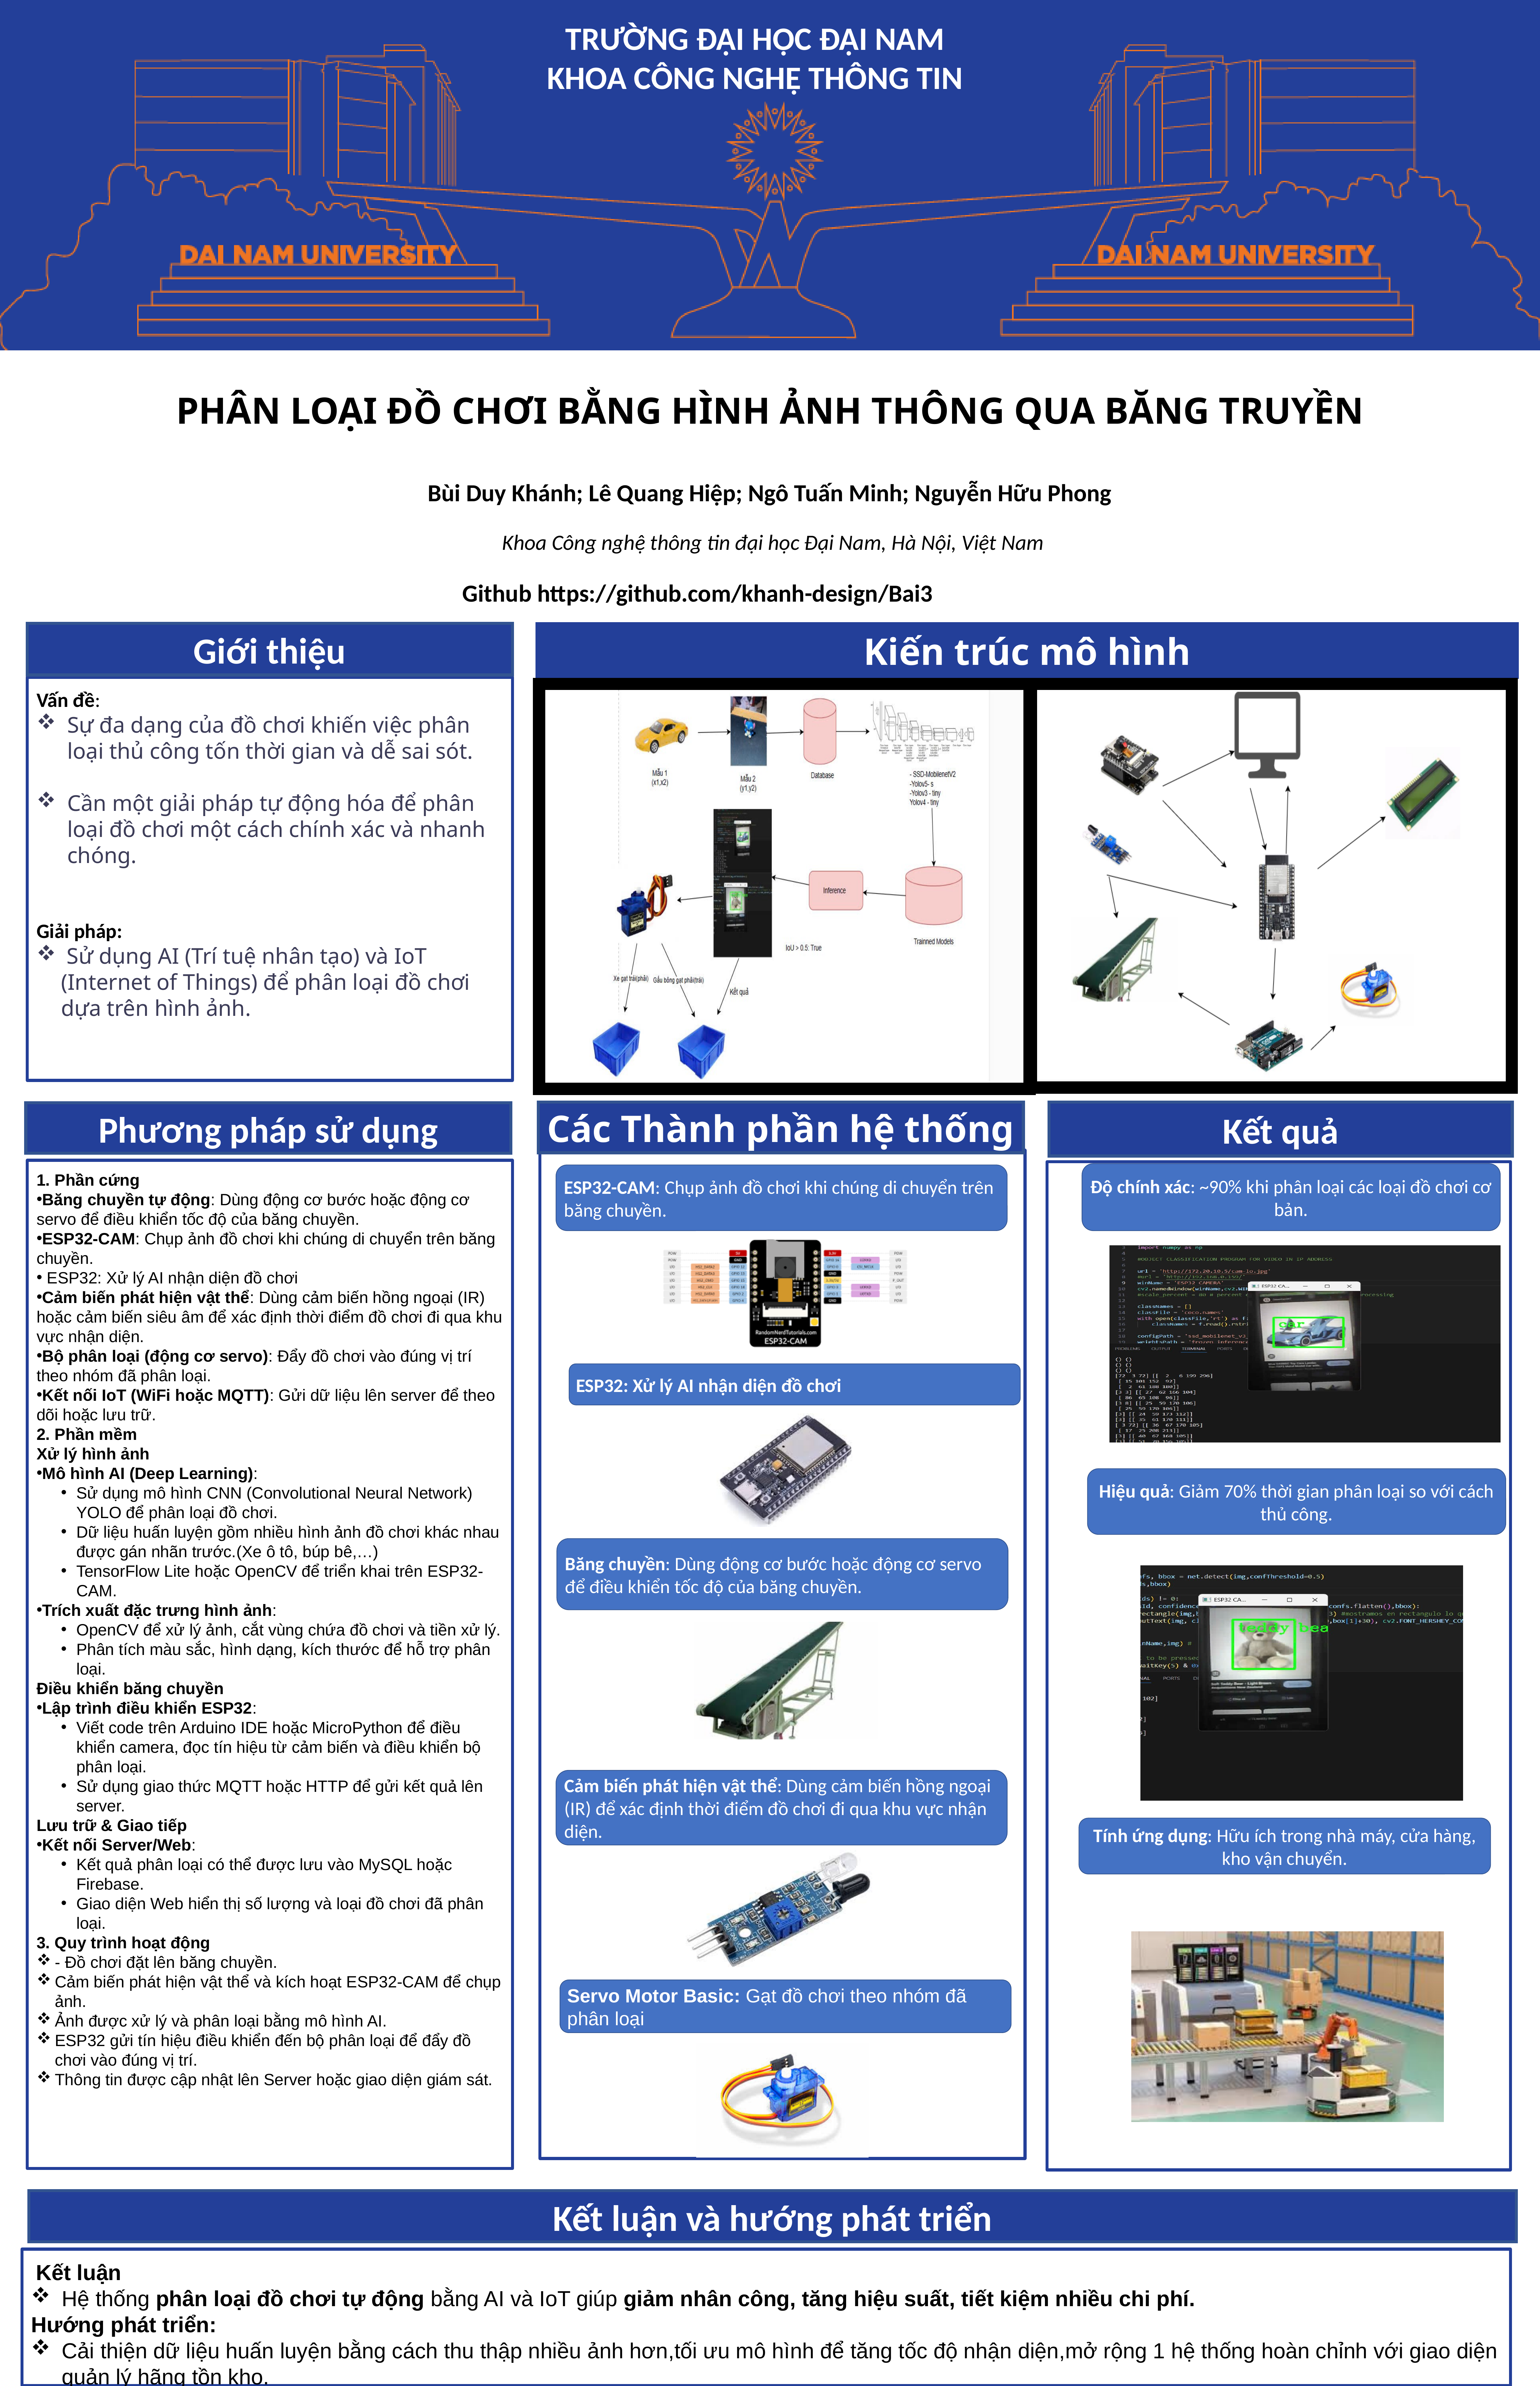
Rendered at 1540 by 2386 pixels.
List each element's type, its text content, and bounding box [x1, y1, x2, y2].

picture [0, 0, 1540, 350]
text_box Kết luận Hệ thống phân loại đồ chơi tự động bằng AI và IoT giúp giảm nhân công, tăng hiệu suất, tiết kiệm nhiều chi phí. Hướng phát triển: Cải thiện dữ liệu huấn luyện bằng cách thu thập nhiều ảnh hơn,tối ưu mô hình để tăng tốc độ nhận diện,mở rộng 1 hệ thống hoàn chỉnh với giao diện quản lý hãng tồn kho. [22, 2249, 1511, 2386]
text_box Tính ứng dụng: Hữu ích trong nhà máy, cửa hàng, kho vận chuyển. [1078, 1818, 1491, 1875]
text_box ESP32-CAM: Chụp ảnh đồ chơi khi chúng di chuyển trên băng chuyền. [555, 1164, 1008, 1231]
text_box Bùi Duy Khánh; Lê Quang Hiệp; Ngô Tuấn Minh; Nguyễn Hữu Phong [255, 476, 1285, 508]
text_box Giới thiệu [27, 623, 513, 675]
picture [694, 1622, 878, 1739]
text_box Các Thành phần hệ thống [538, 1102, 1024, 1153]
text_box Vấn đề: Sự đa dạng của đồ chơi khiến việc phân loại thủ công tốn thời gian và dễ sai sót. Cần một giải pháp tự động hóa để phân loại đồ chơi một cách chính xác và nhanh chóng. Giải pháp: Sử dụng AI (Trí tuệ nhân tạo) và IoT (Internet of Things) để phân loại đồ chơi dựa trên hình ảnh. [27, 677, 513, 1081]
text_box Độ chính xác: ~90% khi phân loại các loại đồ chơi cơ bản. [1081, 1163, 1501, 1231]
picture [1037, 690, 1506, 1082]
text_box Cảm biến phát hiện vật thể: Dùng cảm biến hồng ngoại (IR) để xác định thời điểm đồ chơi đi qua khu vực nhận diện. [555, 1770, 1008, 1846]
text_box Servo Motor Basic: Gạt đồ chơi theo nhóm đã phân loại [560, 1979, 1012, 2033]
text_box Phương pháp sử dụng [25, 1102, 511, 1154]
text_box Khoa Công nghệ thông tin đại học Đại Nam, Hà Nội, Việt Nam [258, 488, 1288, 594]
picture [545, 690, 1024, 1083]
text_box 1. Phần cứng Băng chuyền tự động: Dùng động cơ bước hoặc động cơ servo để điều khiển tốc độ của băng chuyền. ESP32-CAM: Chụp ảnh đồ chơi khi chúng di chuyển trên băng chuyền. ESP32: Xử lý AI nhận diện đồ chơi Cảm biến phát hiện vật thể: Dùng cảm biến hồng ngoại (IR) hoặc cảm biến siêu âm để xác định thời điểm đồ chơi đi qua khu vực nhận diện. Bộ phân loại (động cơ servo): Đẩy đồ chơi vào đúng vị trí theo nhóm đã phân loại. Kết nối IoT (WiFi hoặc MQTT): Gửi dữ liệu lên server để theo dõi hoặc lưu trữ. 2. Phần mềm Xử lý hình ảnh Mô hình AI (Deep Learning): Sử dụng mô hình CNN (Convolutional Neural Network) YOLO để phân loại đồ chơi. Dữ liệu huấn luyện gồm nhiều hình ảnh đồ chơi khác nhau được gán nhãn trước.(Xe ô tô, búp bê,…) TensorFlow Lite hoặc OpenCV để triển khai trên ESP32-CAM. Trích xuất đặc trưng hình ảnh: OpenCV để xử lý ảnh, cắt vùng chứa đồ chơi và tiền xử lý. Phân tích màu sắc, hình dạng, kích thước để hỗ trợ phân loại. Điều khiển băng chuyền Lập trình điều khiển ESP32: Viết code trên Arduino IDE hoặc MicroPython để điều khiển camera, đọc tín hiệu từ cảm biến và điều khiển bộ phân loại. Sử dụng giao thức MQTT hoặc HTTP để gửi kết quả lên server. Lưu trữ & Giao tiếp Kết nối Server/Web: Kết quả phân loại có thể được lưu vào MySQL hoặc Firebase. Giao diện Web hiển thị số lượng và loại đồ chơi đã phân loại. 3. Quy trình hoạt động - Đồ chơi đặt lên băng chuyền. Cảm biến phát hiện vật thể và kích hoạt ESP32-CAM để chụp ảnh. Ảnh được xử lý và phân loại bằng mô hình AI. ESP32 gửi tín hiệu điều khiển đến bộ phân loại để đẩy đồ chơi vào đúng vị trí. Thông tin được cập nhật lên Server hoặc giao diện giám sát. : [27, 1160, 513, 2169]
text_box [1047, 1162, 1511, 2170]
text_box Kiến trúc mô hình [537, 623, 1518, 678]
picture [1131, 1931, 1444, 2122]
text_box Kết quả [1049, 1102, 1513, 1156]
picture [1109, 1245, 1501, 1442]
text_box ESP32: Xử lý AI nhận diện đồ chơi [569, 1363, 1021, 1405]
picture [1140, 1565, 1463, 1801]
text_box PHÂN LOẠI ĐỒ CHƠI BẰNG HÌNH ẢNH THÔNG QUA BĂNG TRUYỀN [77, 364, 1463, 434]
picture [696, 2043, 869, 2158]
text_box Github https://github.com/khanh-design/Bai3 [457, 575, 938, 609]
picture [663, 1239, 908, 1348]
text_box Kết luận và hướng phát triển [28, 2190, 1517, 2242]
text_box Băng chuyền: Dùng động cơ bước hoặc động cơ servo để điều khiển tốc độ của băng chuyền. [556, 1538, 1008, 1610]
text_box Hiệu quả: Giảm 70% thời gian phân loại so với cách thủ công. [1087, 1468, 1506, 1535]
picture [686, 1850, 872, 1970]
text_box [540, 1150, 1025, 2159]
picture [684, 1413, 887, 1527]
